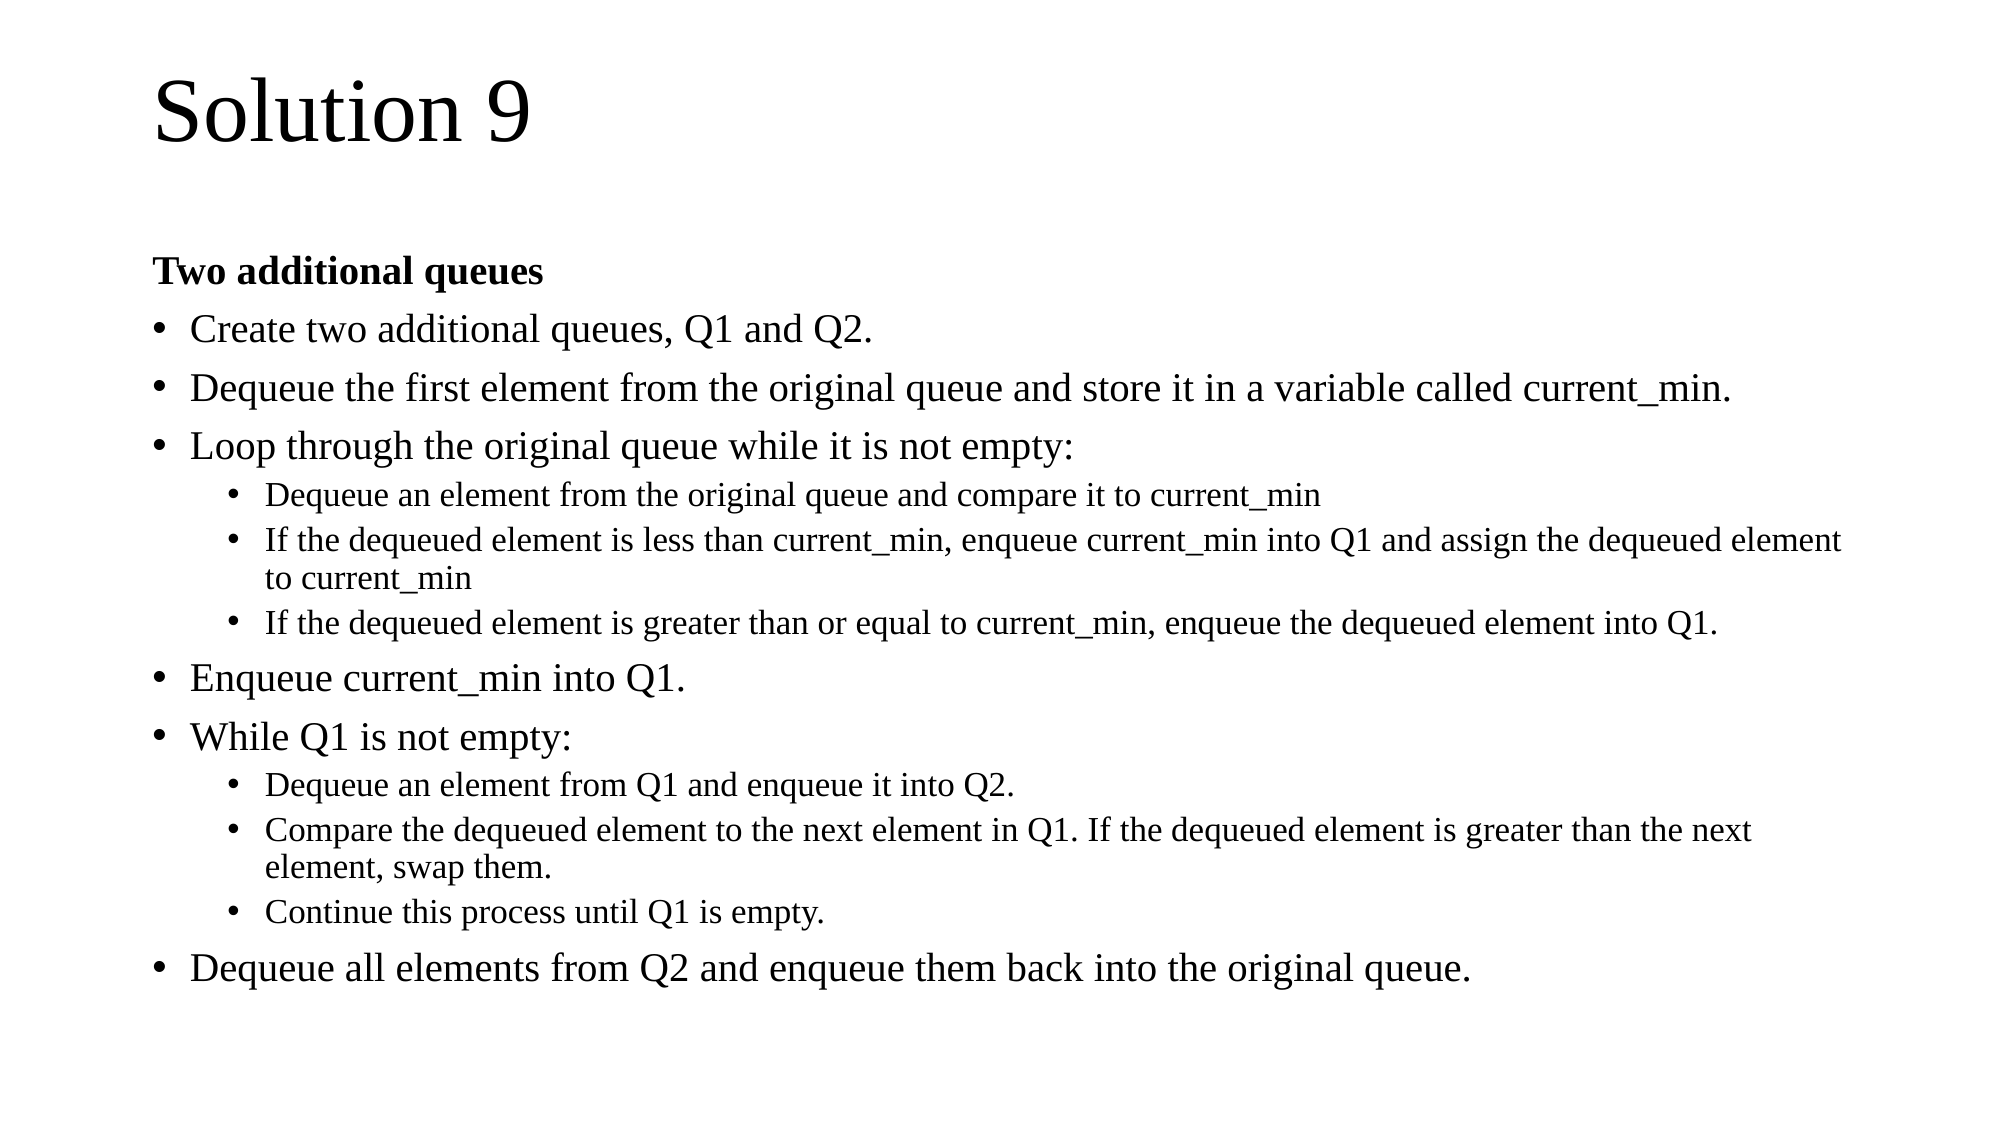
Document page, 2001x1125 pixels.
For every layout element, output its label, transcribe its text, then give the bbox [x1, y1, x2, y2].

list Two additional queues Create two additional queues, Q1 and Q2. Dequeue the first element from the original queue and store it in a variable called current_min. Loop through the original queue while it is not empty: Dequeue an element from the original queue and compare it to current_min If the dequeued element is less than current_min, enqueue current_min into Q1 and assign the dequeued element to current_min If the dequeued element is greater than or equal to current_min, enqueue the dequeued element into Q1. Enqueue current_min into Q1. While Q1 is not empty: Dequeue an element from Q1 and enqueue it into Q2. Compare the dequeued element to the next element in Q1. If the dequeued element is greater than the next element, swap them. Continue this process until Q1 is empty. Dequeue all elements from Q2 and enqueue them back into the original queue. [137, 241, 1863, 1014]
title Solution 9 [137, 3, 1863, 221]
